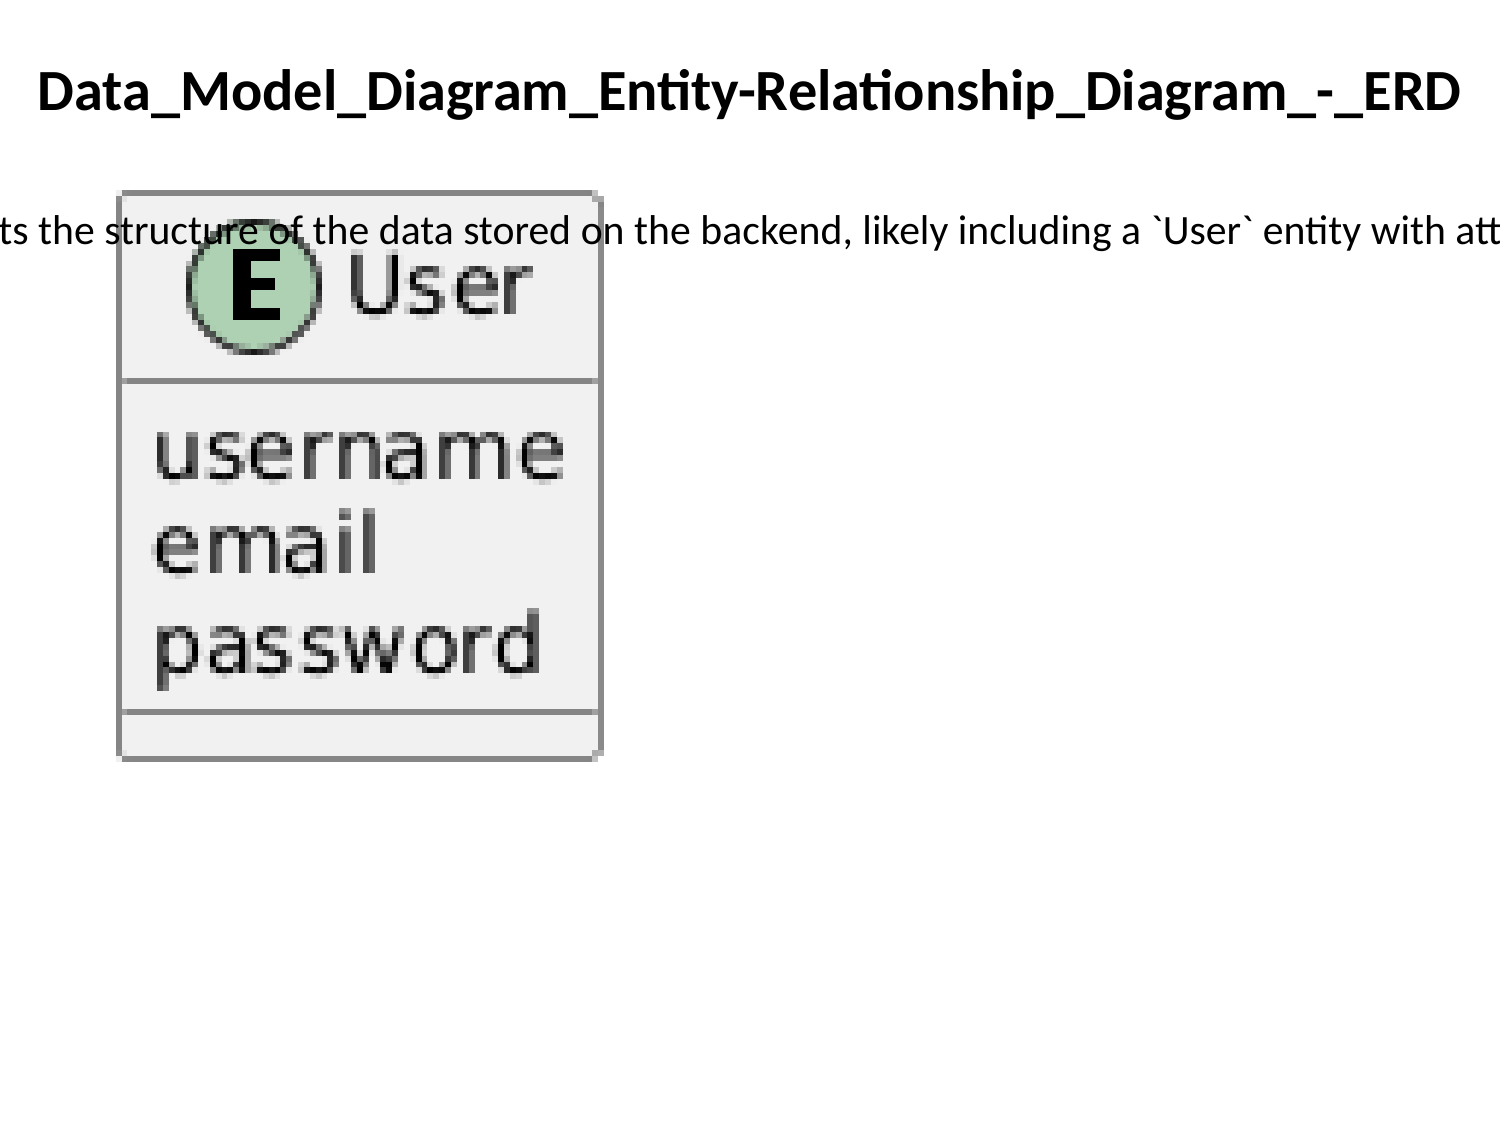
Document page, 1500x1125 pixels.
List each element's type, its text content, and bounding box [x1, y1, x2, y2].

text_box Data_Model_Diagram_Entity-Relationship_Diagram_-_ERD [23, 45, 1477, 130]
text_box ** Represents the structure of the data stored on the backend, likely including a `User` entity with attributes like `username`, `email`, and `password`. [676, 149, 1500, 260]
text_box ** Represents the structure of the data stored on the backend, likely including a `User` entity with attributes like `username`, `email`, and `password`. [0, 149, 73, 260]
picture [74, 149, 676, 833]
